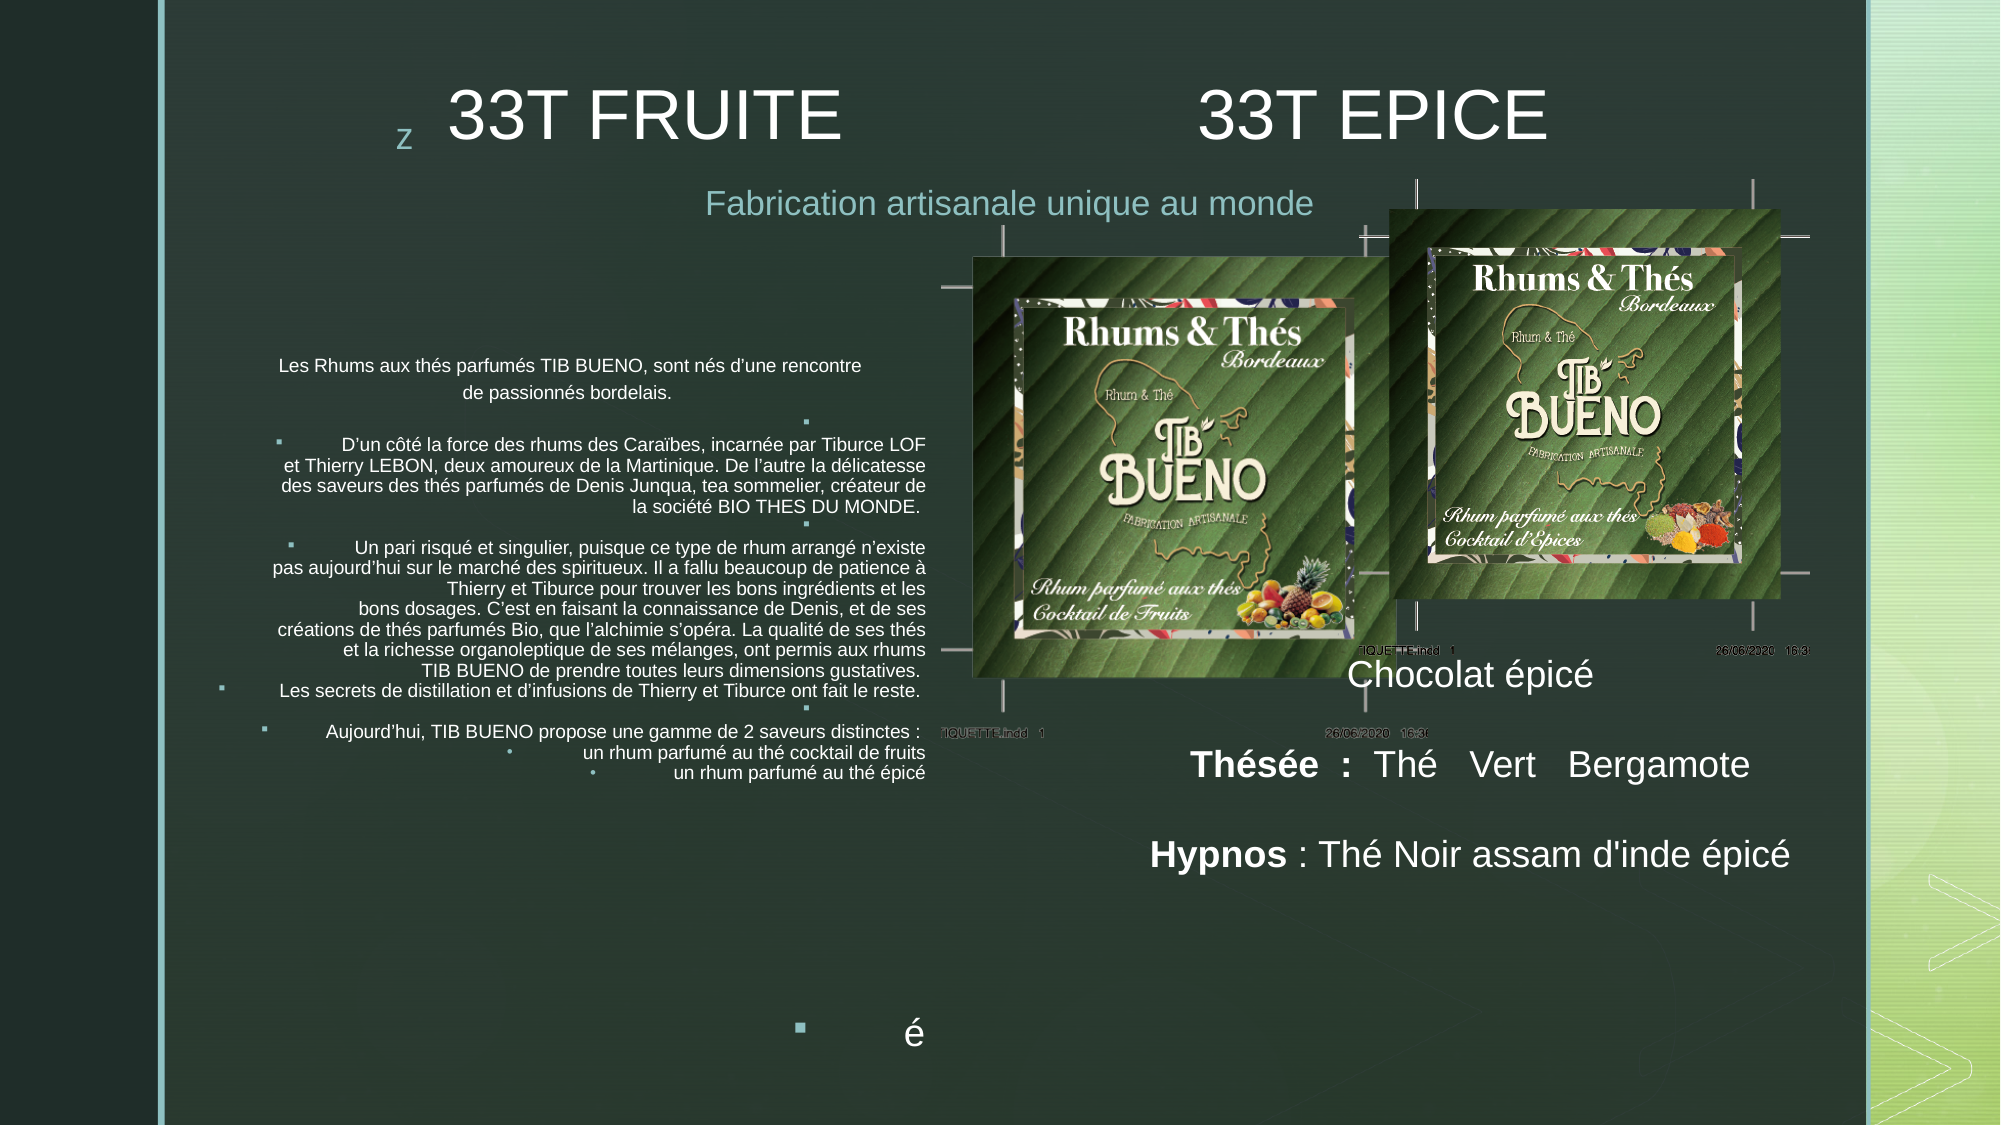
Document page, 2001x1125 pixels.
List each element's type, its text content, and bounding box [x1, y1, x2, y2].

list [941, 224, 1429, 744]
list Les Rhums aux thés parfumés TIB BUENO, sont nés d’une rencontre de passionnés bordelais. D’un côté la force des rhums des Caraïbes, incarnée par Tiburce LOF et Thierry LEBON, deux amoureux de la Martinique. De l’autre la délicatesse des saveurs des thés parfumés de Denis Junqua, tea sommelier, créateur de la société BIO THES DU MONDE. Un pari risqué et singulier, puisque ce type de rhum arrangé n’existe pas aujourd’hui sur le marché des spiritueux. Il a fallu beaucoup de patience à Thierry et Tiburce pour trouver les bons ingrédients et les bons dosages. C’est en faisant la connaissance de Denis, et de ses créations de thés parfumés Bio, que l’alchimie s’opéra. La qualité de ses thés et la richesse organoleptique de ses mélanges, ont permis aux rhums TIB BUENO de prendre toutes leurs dimensions gustatives. Les secrets de distillation et d’infusions de Thierry et Tiburce ont fait le reste. Aujourd’hui, TIB BUENO propose une gamme de 2 saveurs distinctes : un rhum parfumé au thé cocktail de fruits un rhum parfumé au thé épicé é [199, 178, 941, 1090]
text_box Chocolat épicé Thésée : Thé Vert Bergamote​ Hypnos : Thé Noir assam d'inde épicé​ [1041, 642, 1900, 883]
title 33T FRUITE 33T EPICE [174, 70, 1825, 230]
picture [1359, 178, 1810, 660]
picture [1871, 0, 2001, 1125]
list Fabrication artisanale unique au monde [627, 150, 1393, 224]
